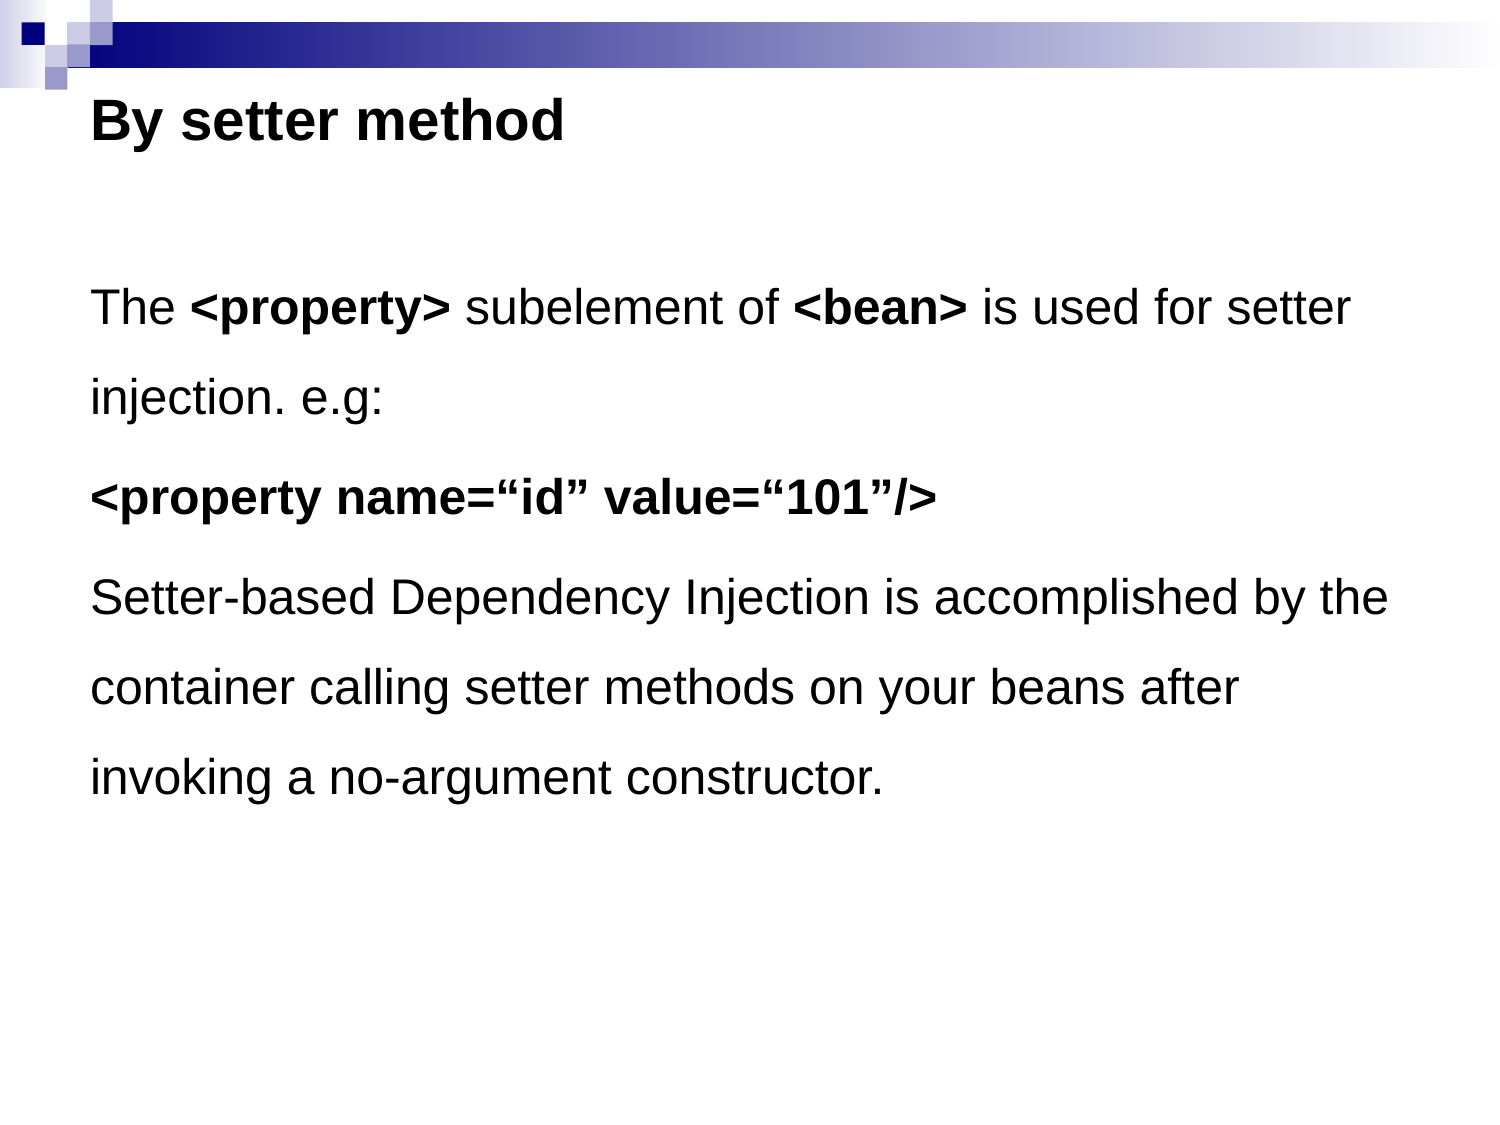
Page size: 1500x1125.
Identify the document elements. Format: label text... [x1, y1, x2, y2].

list By setter method The <property> subelement of <bean> is used for setter injection. e.g: <property name=“id” value=“101”/> Setter-based Dependency Injection is accomplished by the container calling setter methods on your beans after invoking a no-argument constructor. [75, 75, 1425, 963]
